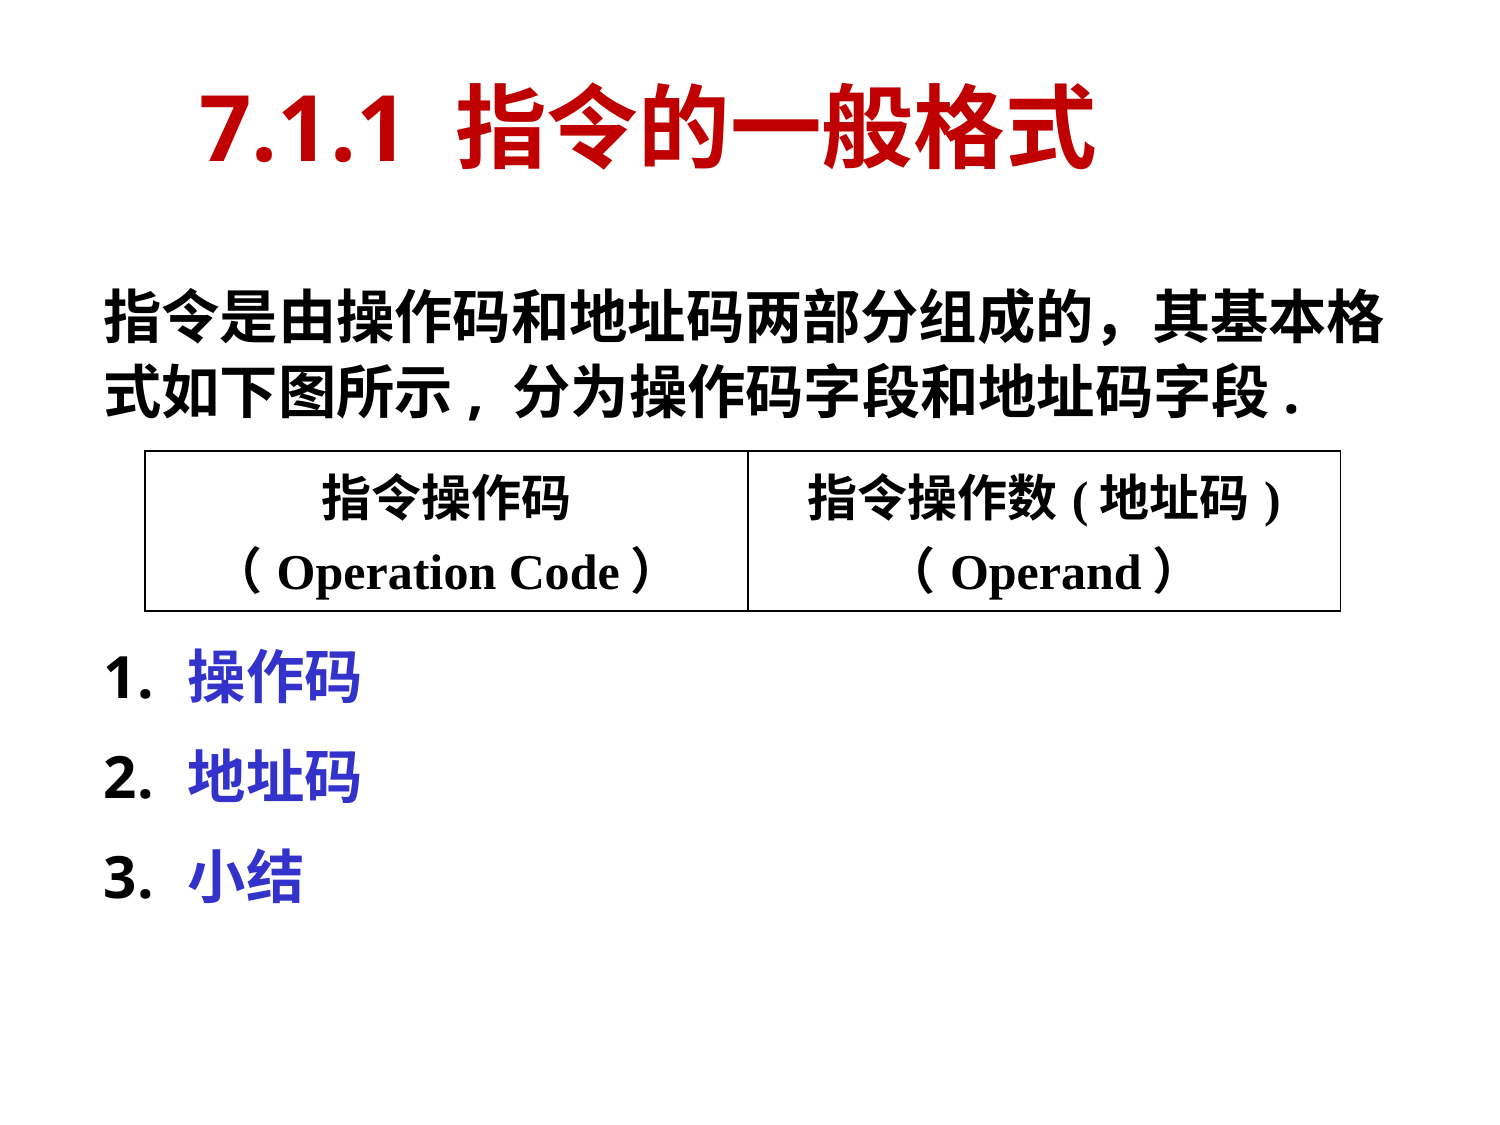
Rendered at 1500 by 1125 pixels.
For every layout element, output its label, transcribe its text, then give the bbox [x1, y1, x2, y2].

title 7.1.1 指令的一般格式 [184, 62, 1448, 188]
table_header 指令操作码 （Operation Code） [146, 452, 747, 610]
list 指令是由操作码和地址码两部分组成的，其基本格式如下图所示, 分为操作码字段和地址码字段. 操作码 地址码 小结 [88, 266, 1426, 941]
table_header 指令操作数(地址码) （Operand） [749, 452, 1340, 610]
